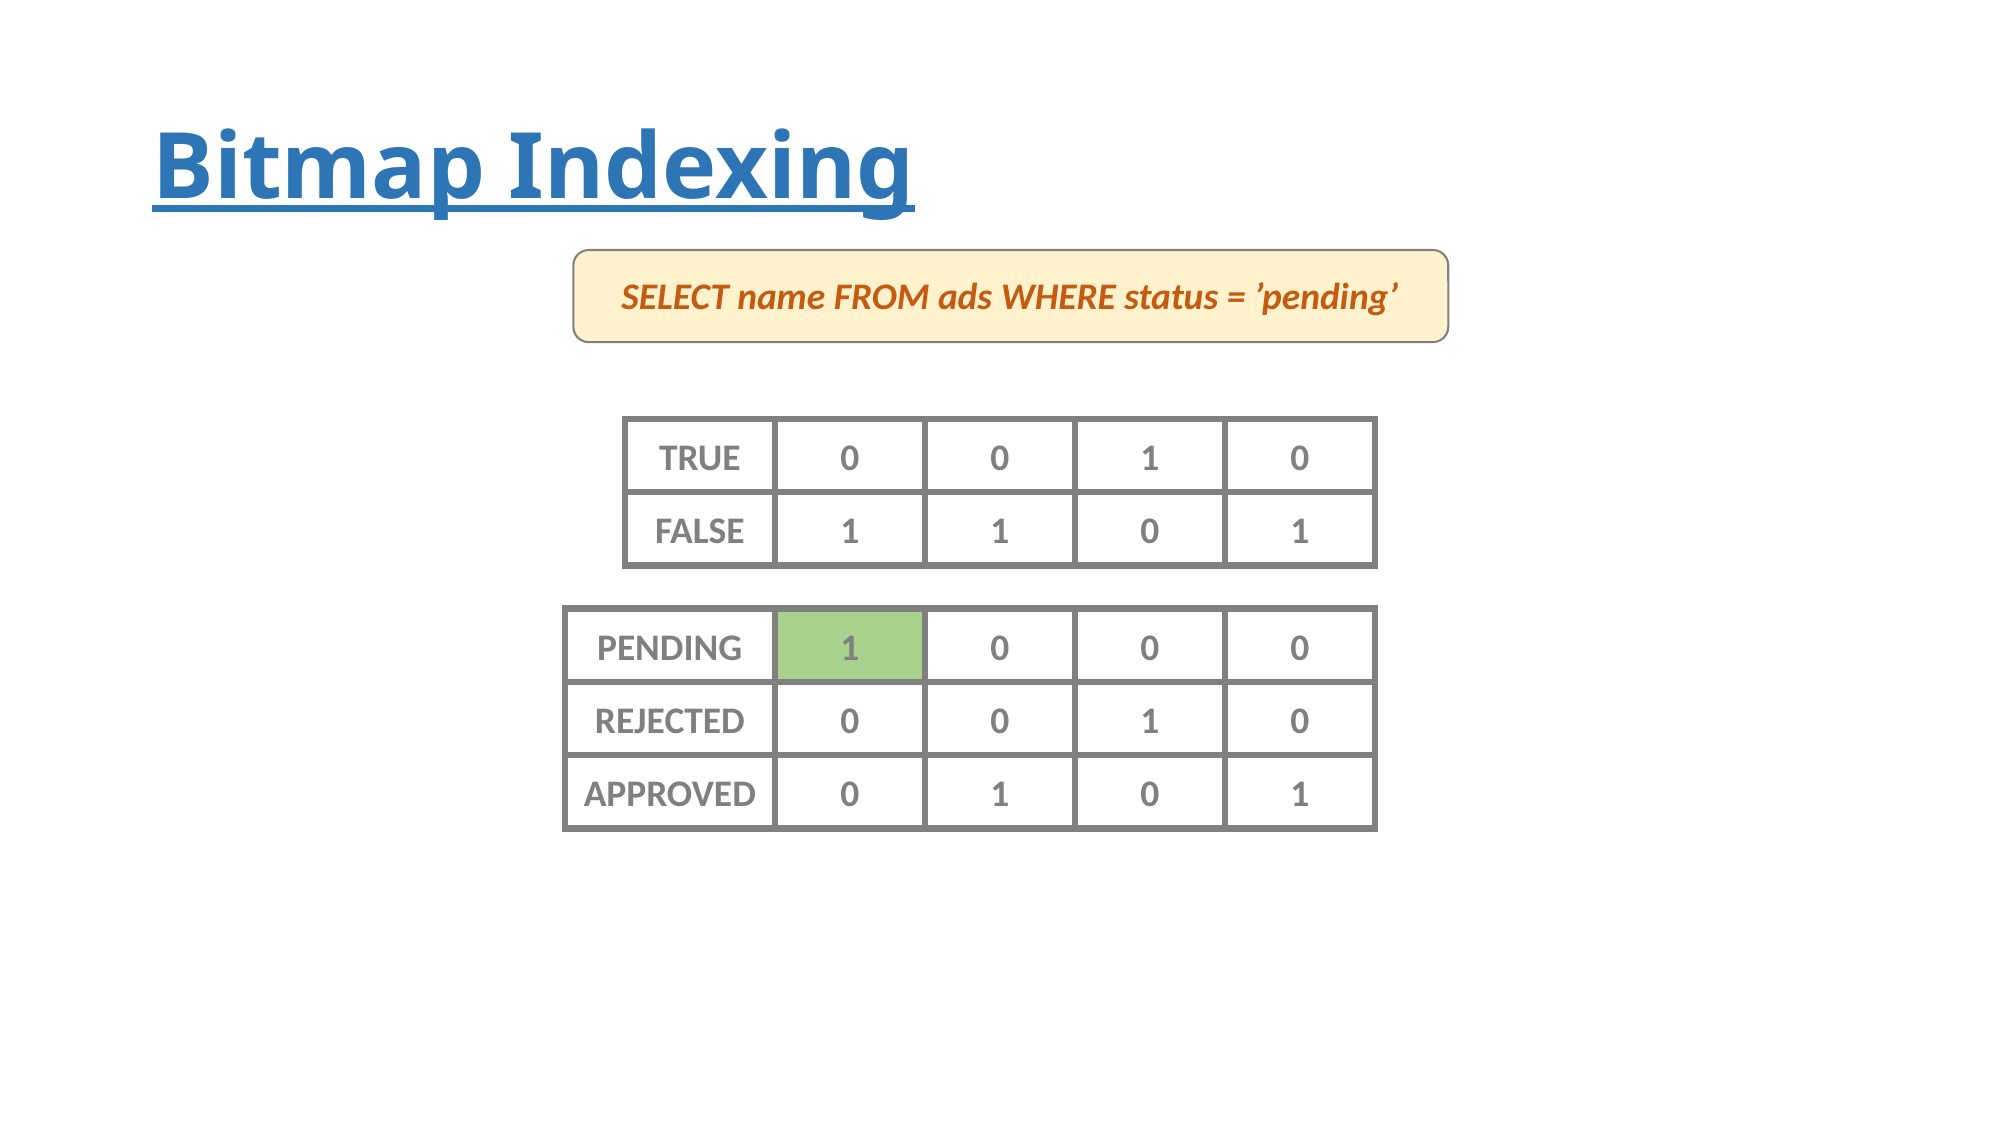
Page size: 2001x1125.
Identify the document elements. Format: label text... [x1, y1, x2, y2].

text_box 0 [924, 608, 1074, 681]
text_box 1 [924, 491, 1074, 566]
text_box 0 [1074, 754, 1224, 830]
text_box 0 [924, 681, 1074, 754]
text_box SELECT name FROM ads WHERE status = ’pending’ [606, 265, 1414, 325]
text_box REJECTED [564, 681, 774, 754]
text_box 0 [1074, 491, 1224, 566]
text_box 0 [924, 418, 1074, 491]
text_box 1 [1074, 418, 1224, 491]
text_box APPROVED [564, 754, 774, 830]
text_box FALSE [624, 491, 774, 566]
text_box 1 [1074, 681, 1224, 754]
text_box 0 [774, 418, 924, 491]
text_box 0 [774, 754, 924, 830]
text_box 1 [924, 754, 1074, 830]
text_box 0 [1224, 608, 1376, 681]
text_box 0 [774, 681, 924, 754]
title Bitmap Indexing [137, 59, 1863, 278]
text_box TRUE [624, 418, 774, 491]
text_box 0 [1224, 418, 1376, 491]
text_box 1 [774, 491, 924, 566]
text_box 1 [774, 608, 924, 681]
text_box 0 [1224, 681, 1376, 754]
text_box PENDING [564, 608, 774, 681]
text_box [572, 278, 1450, 344]
text_box 1 [1224, 491, 1376, 566]
text_box 1 [1224, 754, 1376, 830]
text_box 0 [1074, 608, 1224, 681]
